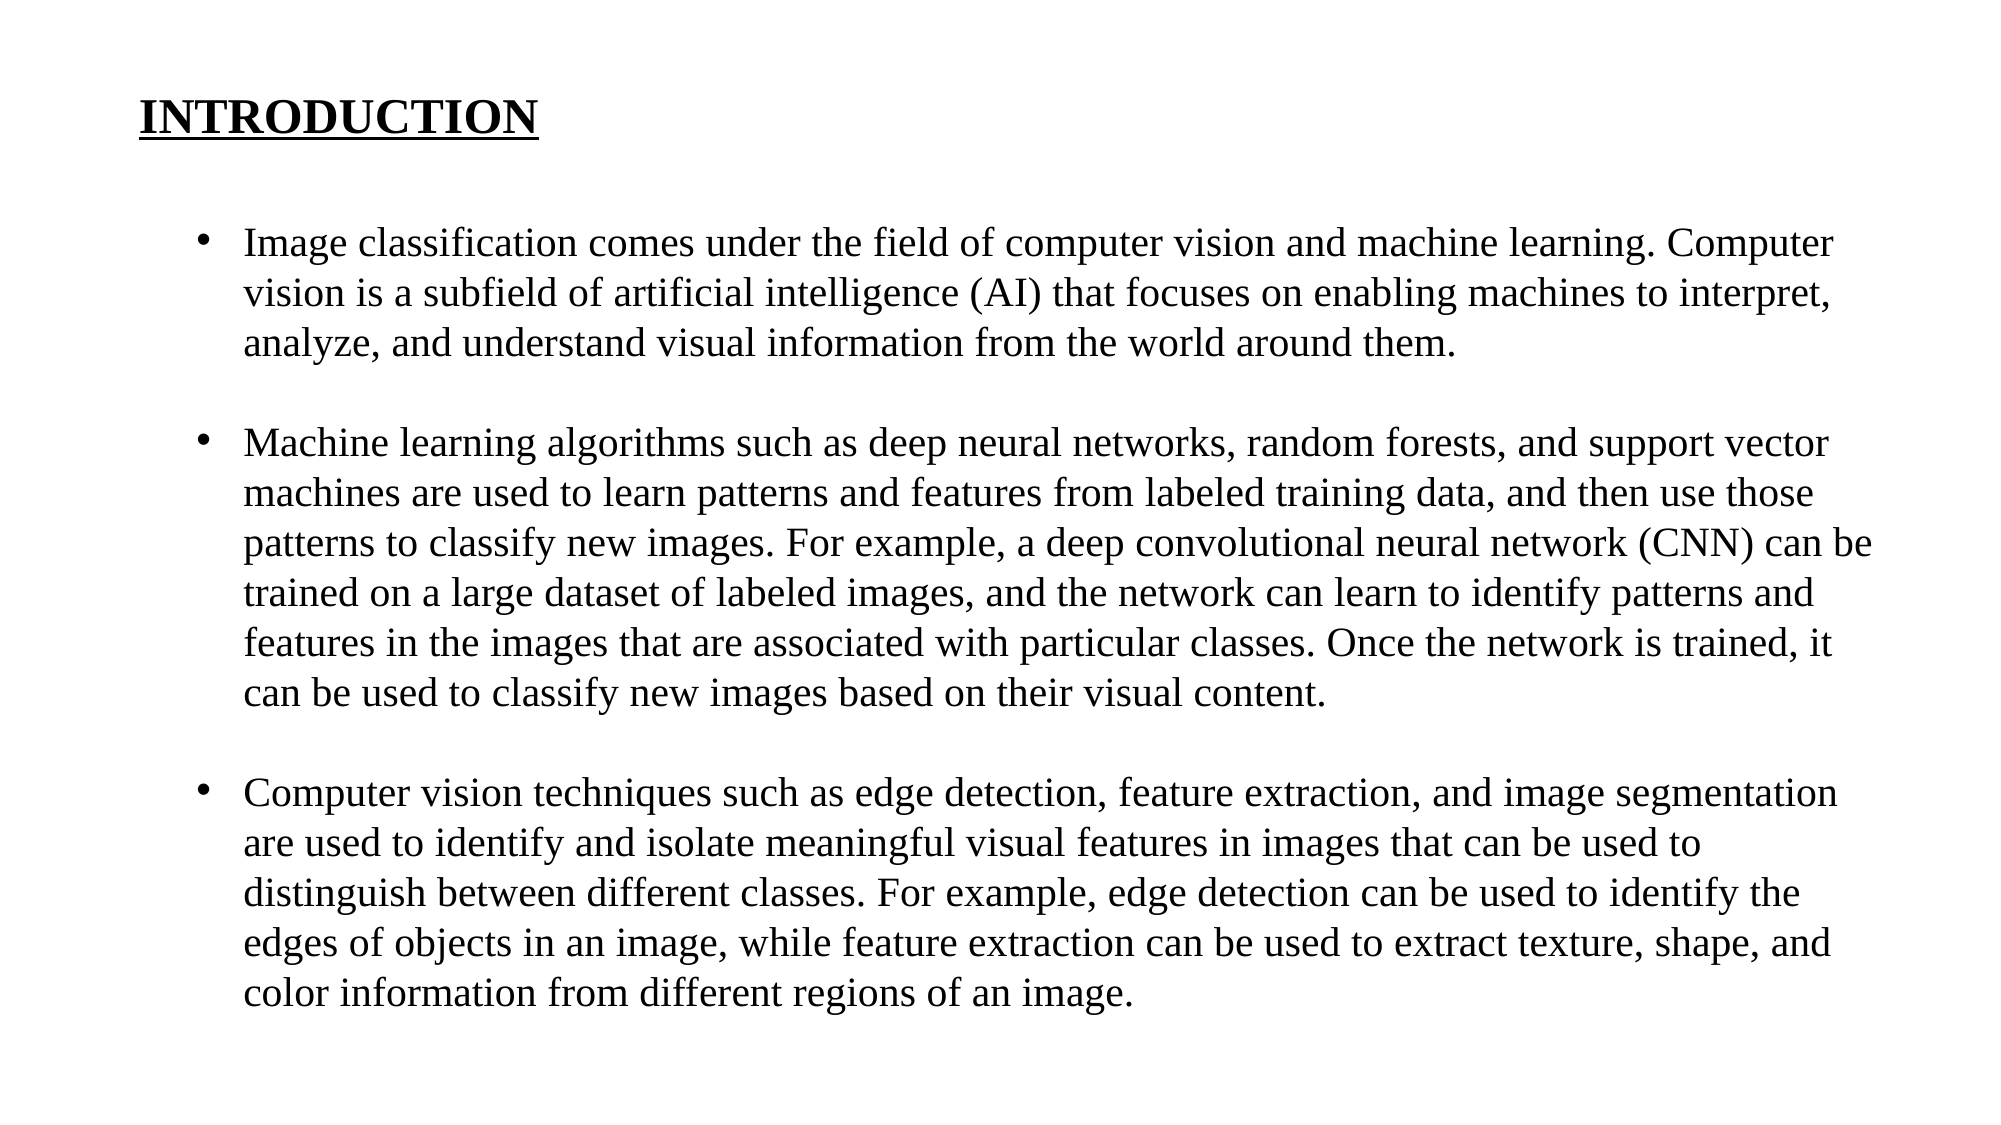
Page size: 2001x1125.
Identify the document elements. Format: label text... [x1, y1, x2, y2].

text_box Image classification comes under the field of computer vision and machine learning. Computer vision is a subfield of artificial intelligence (AI) that focuses on enabling machines to interpret, analyze, and understand visual information from the world around them. Machine learning algorithms such as deep neural networks, random forests, and support vector machines are used to learn patterns and features from labeled training data, and then use those patterns to classify new images. For example, a deep convolutional neural network (CNN) can be trained on a large dataset of labeled images, and the network can learn to identify patterns and features in the images that are associated with particular classes. Once the network is trained, it can be used to classify new images based on their visual content. Computer vision techniques such as edge detection, feature extraction, and image segmentation are used to identify and isolate meaningful visual features in images that can be used to distinguish between different classes. For example, edge detection can be used to identify the edges of objects in an image, while feature extraction can be used to extract texture, shape, and color information from different regions of an image. [181, 206, 1906, 1125]
text_box INTRODUCTION [124, 76, 1125, 152]
